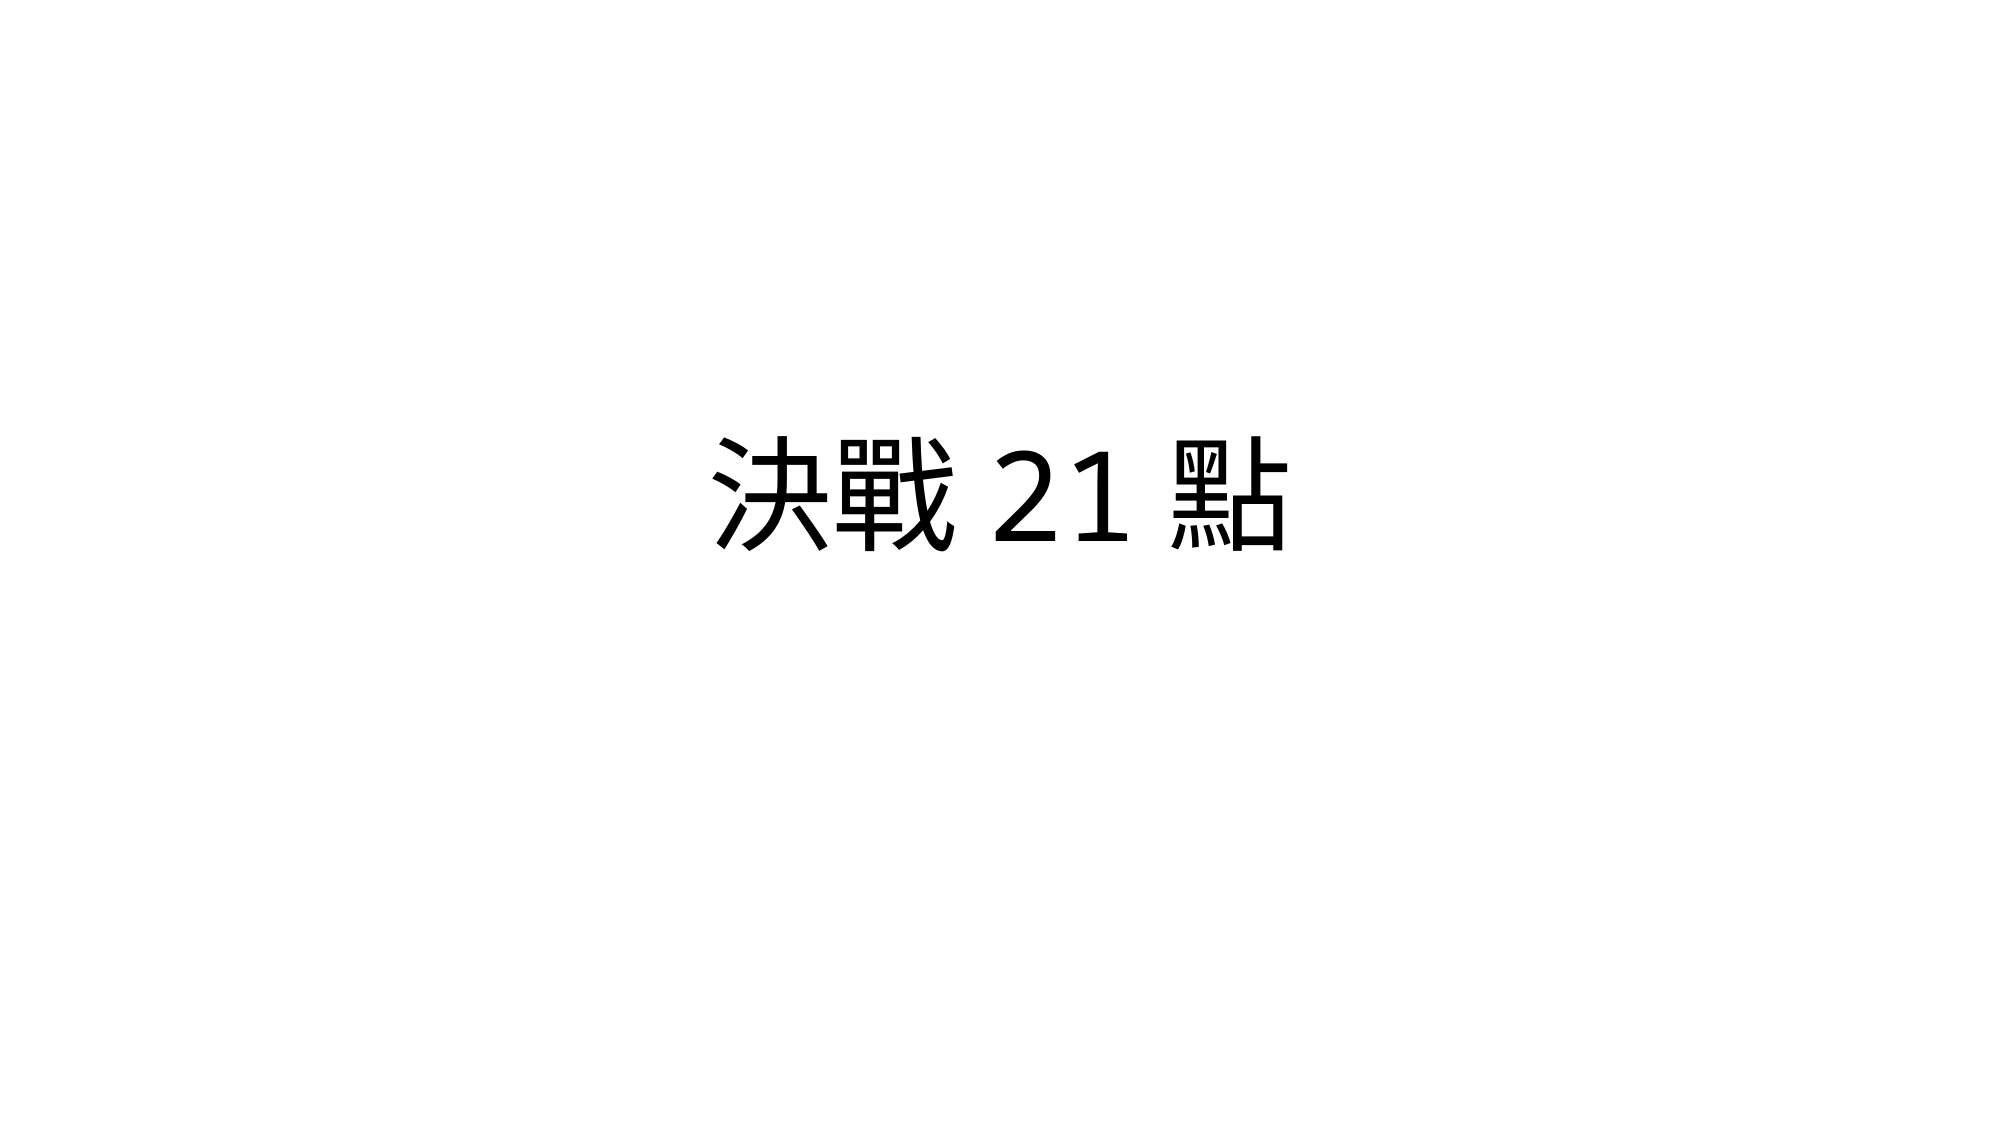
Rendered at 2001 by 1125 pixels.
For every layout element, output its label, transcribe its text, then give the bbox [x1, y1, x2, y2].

title 決戰21點 [249, 184, 1750, 576]
